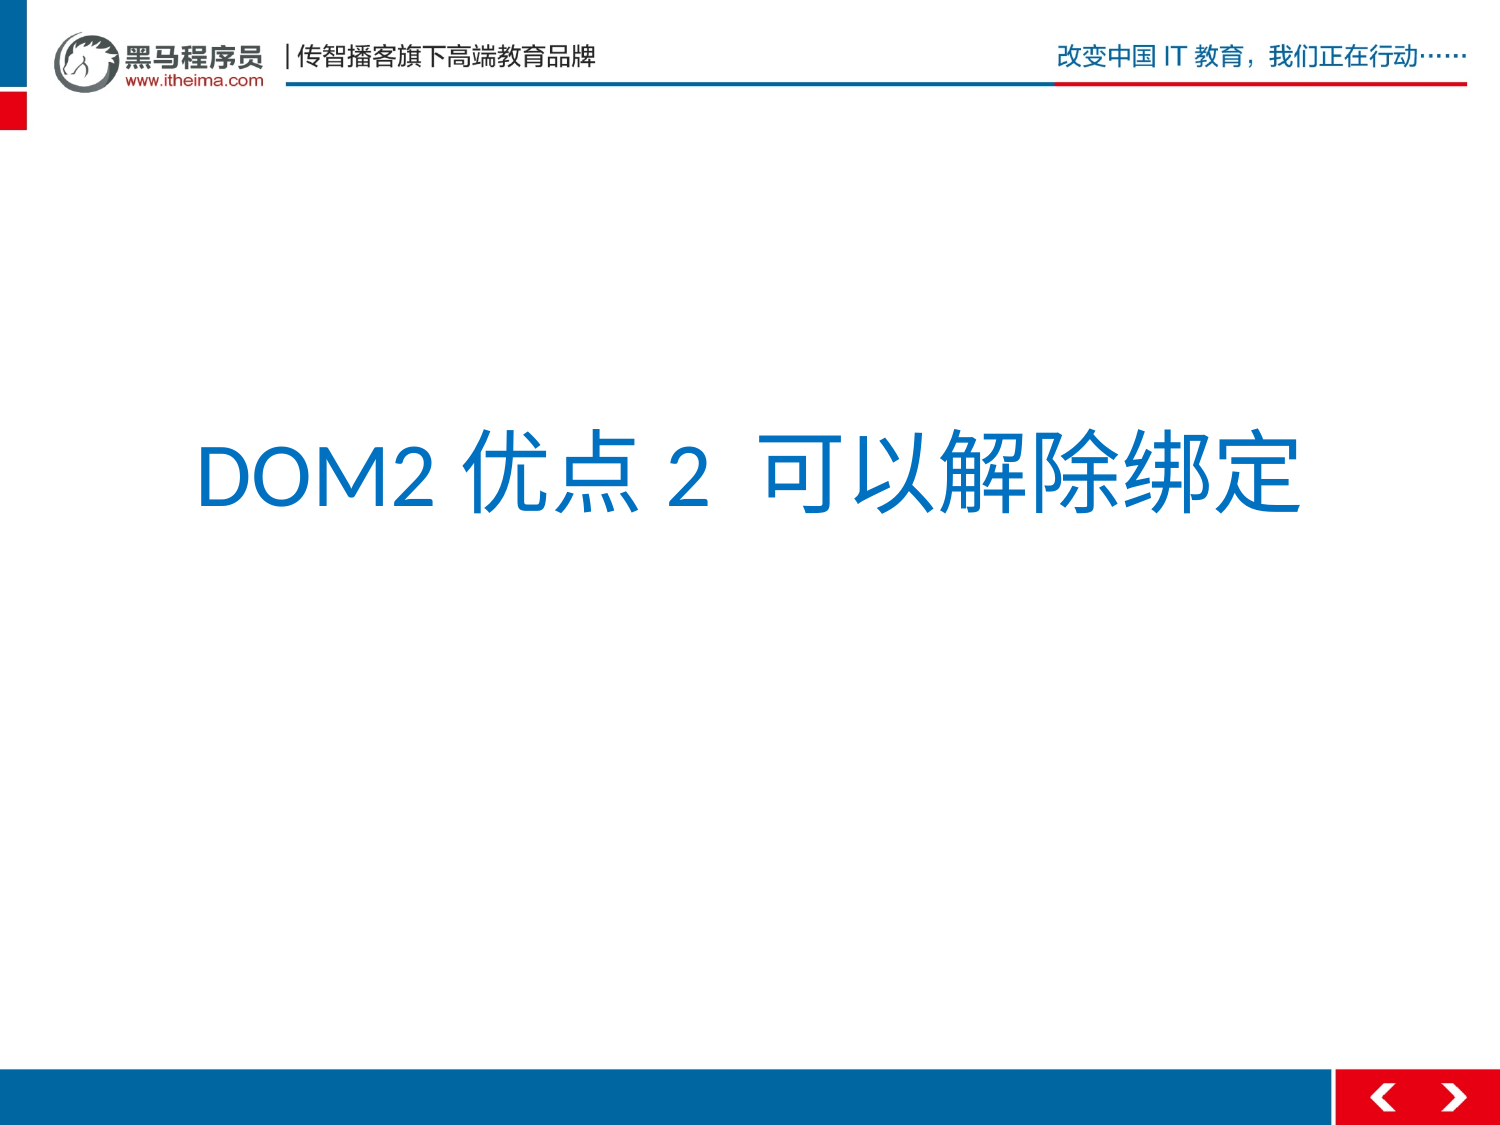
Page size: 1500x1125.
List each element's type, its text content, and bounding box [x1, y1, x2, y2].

title DOM2优点2 可以解除绑定 [112, 349, 1388, 591]
picture [0, 0, 1500, 1125]
